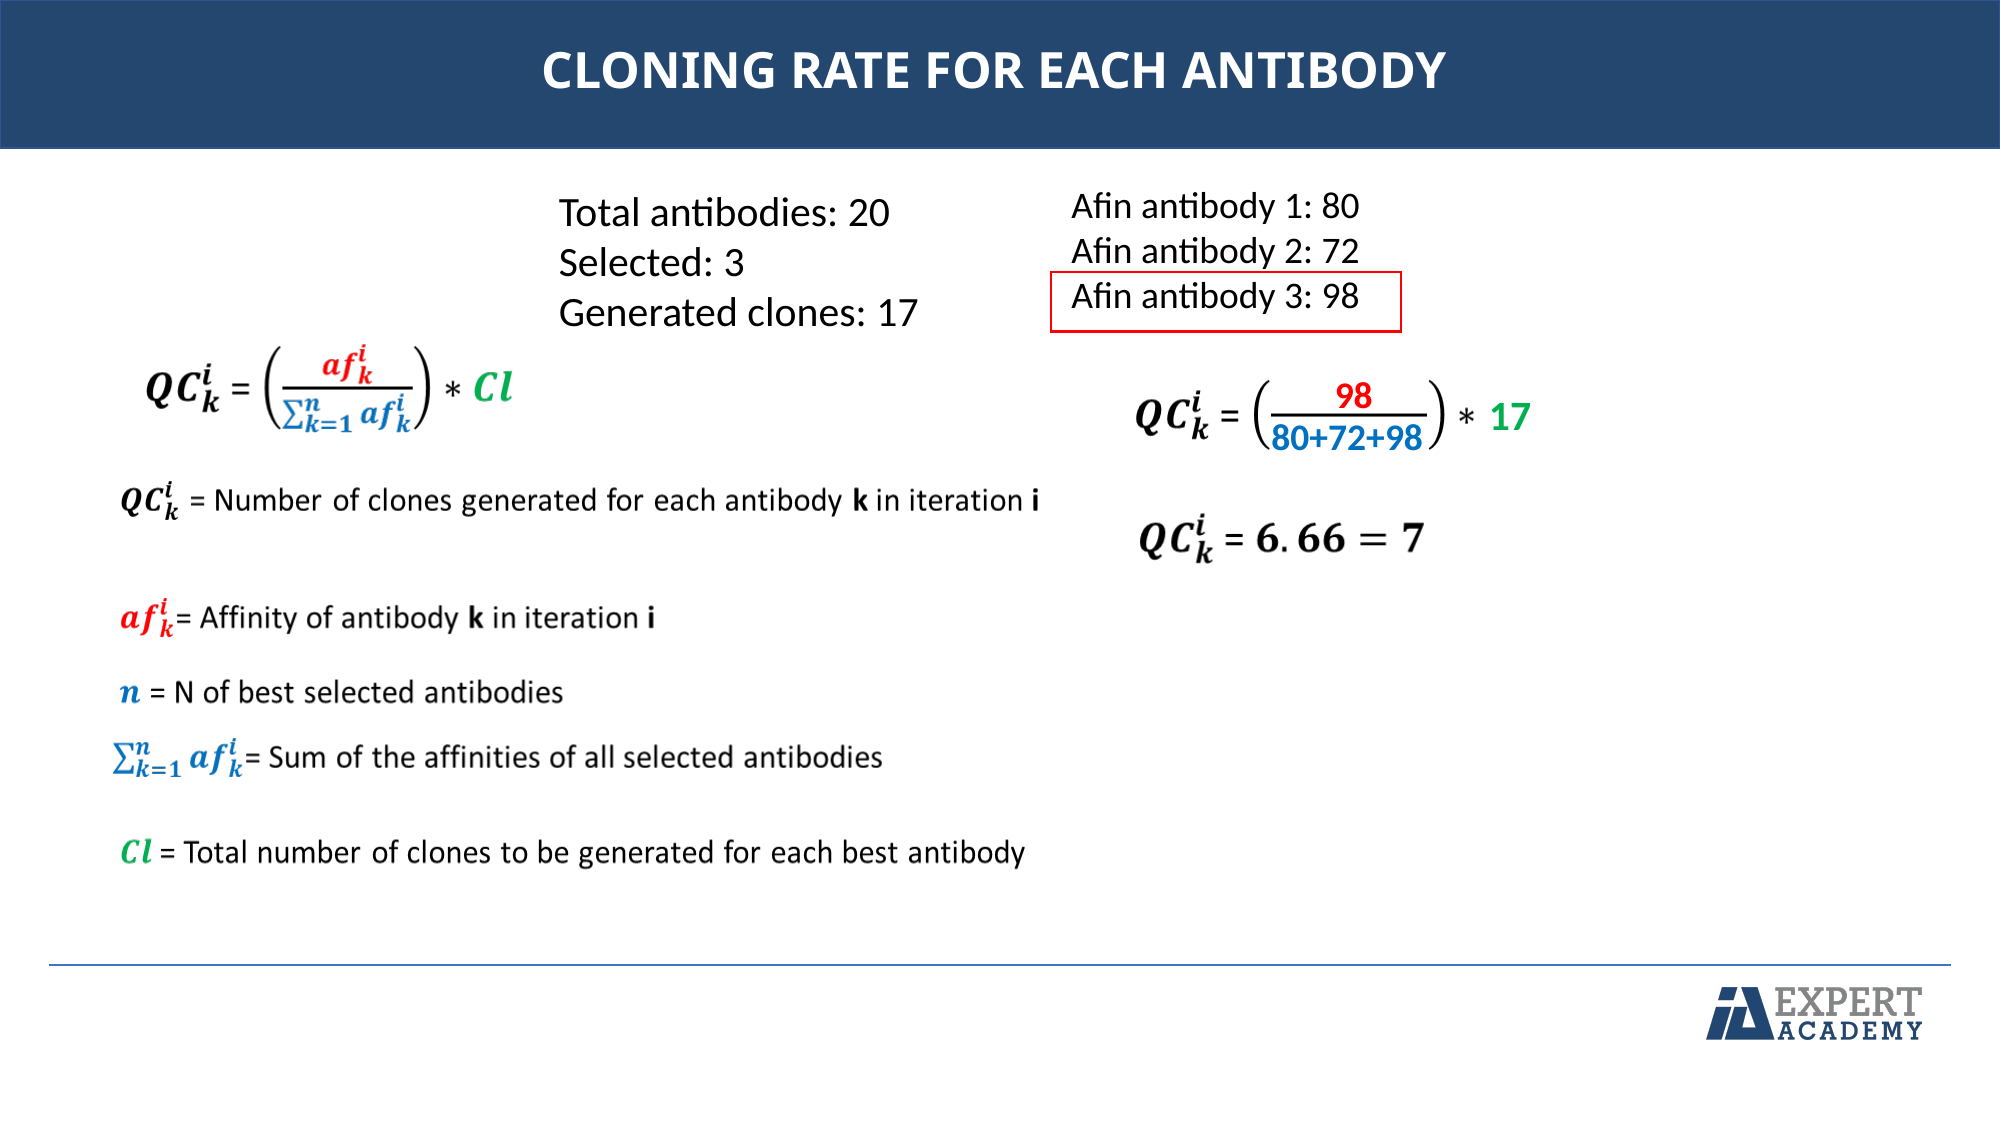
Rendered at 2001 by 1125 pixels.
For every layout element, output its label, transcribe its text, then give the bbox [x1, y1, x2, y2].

text_box 80+72+98 [1256, 405, 1456, 466]
text_box Total antibodies: 20 Selected: 3 Generated clones: 17 [543, 177, 976, 323]
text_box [97, 325, 1183, 880]
text_box [1184, 324, 1401, 332]
picture [1706, 987, 1922, 1040]
text_box CLONING RATE FOR EACH ANTIBODY [373, 31, 1616, 107]
text_box [0, 0, 2000, 149]
text_box Afin antibody 1: 80 Afin antibody 2: 72 Afin antibody 3: 98 [1056, 174, 1469, 324]
text_box [1051, 271, 1056, 323]
text_box 17 [1473, 381, 1586, 447]
text_box [1188, 360, 1667, 459]
text_box [1188, 499, 1469, 571]
text_box 98 [1319, 363, 1393, 405]
